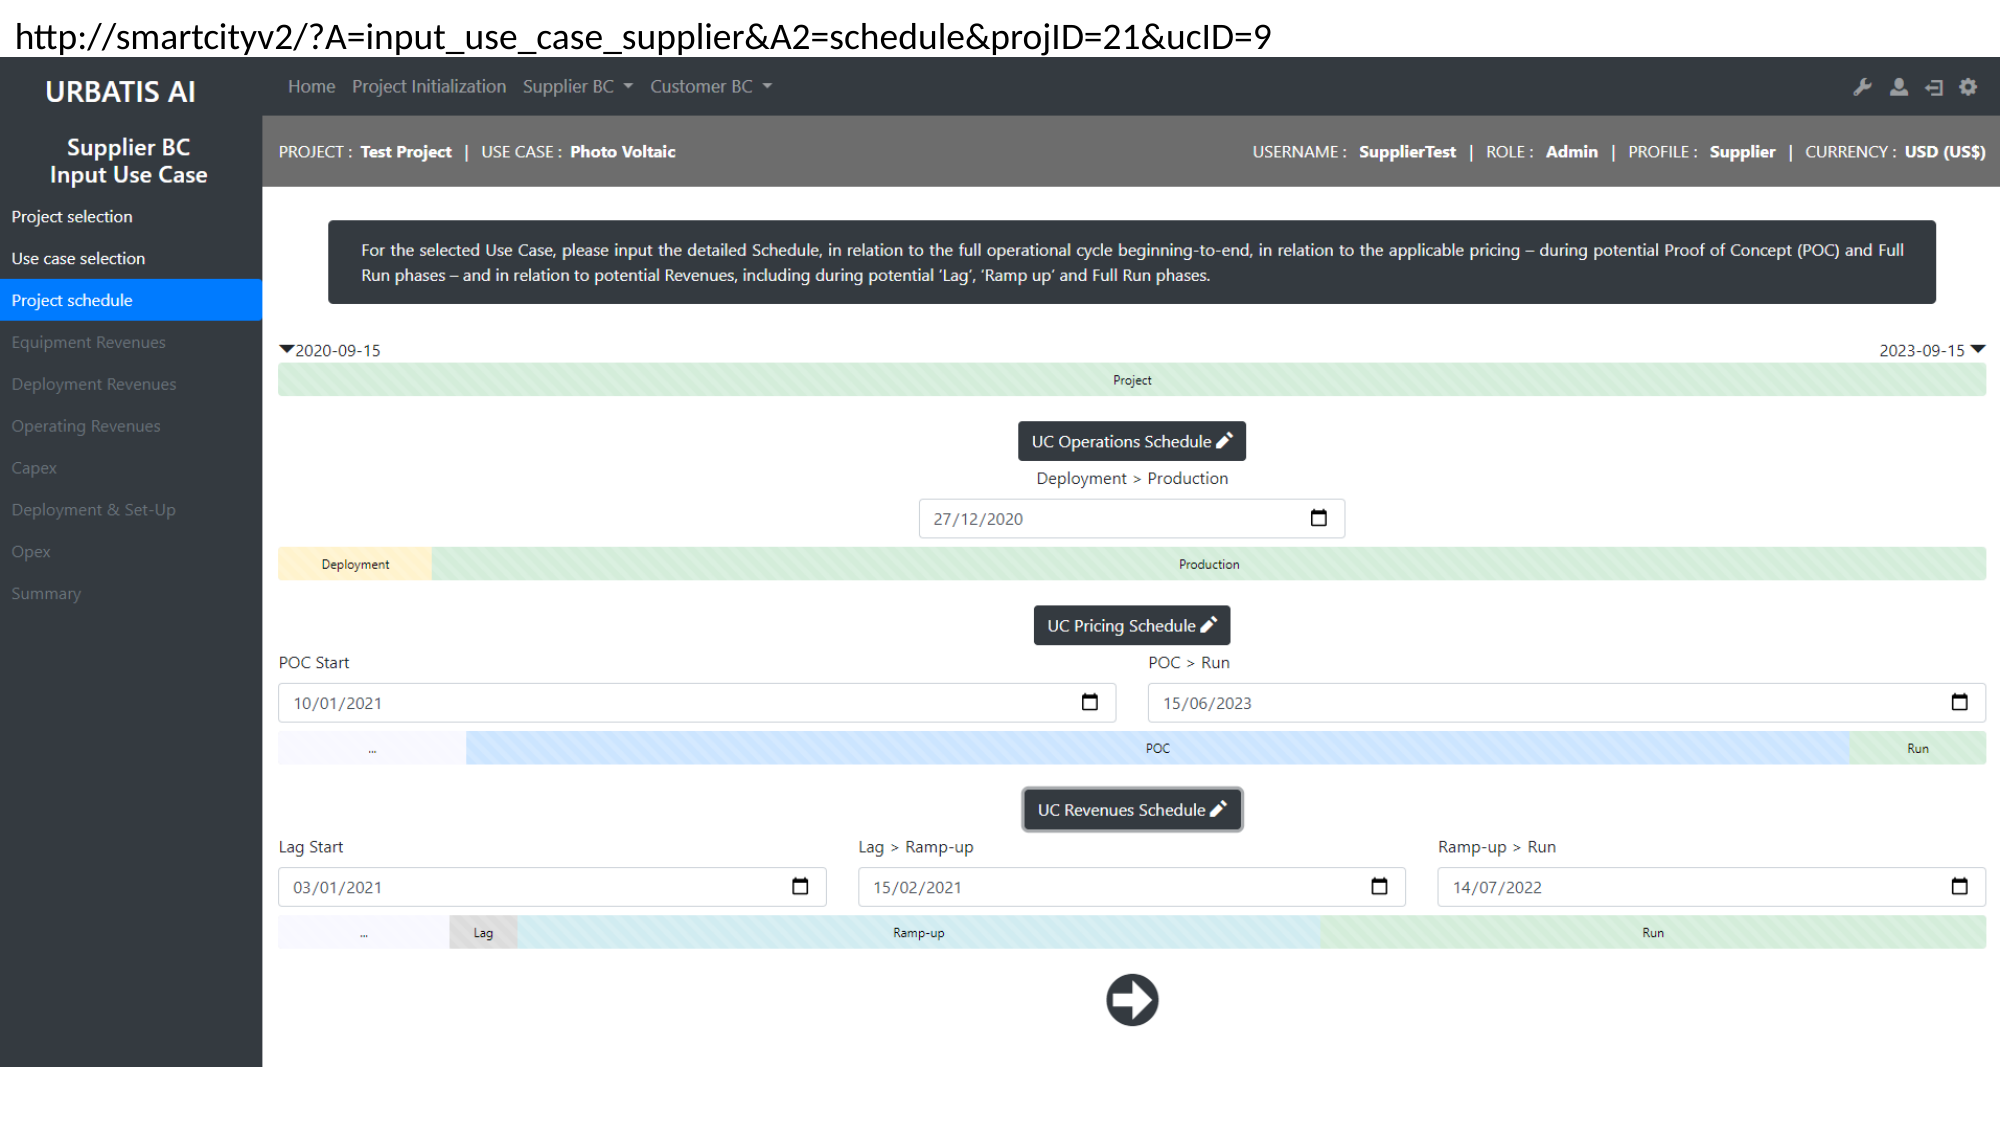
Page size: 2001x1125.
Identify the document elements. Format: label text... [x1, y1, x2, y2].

text_box http://smartcityv2/?A=input_use_case_supplier&A2=schedule&projID=21&ucID=9 [0, 4, 1547, 57]
picture [0, 57, 2000, 1067]
